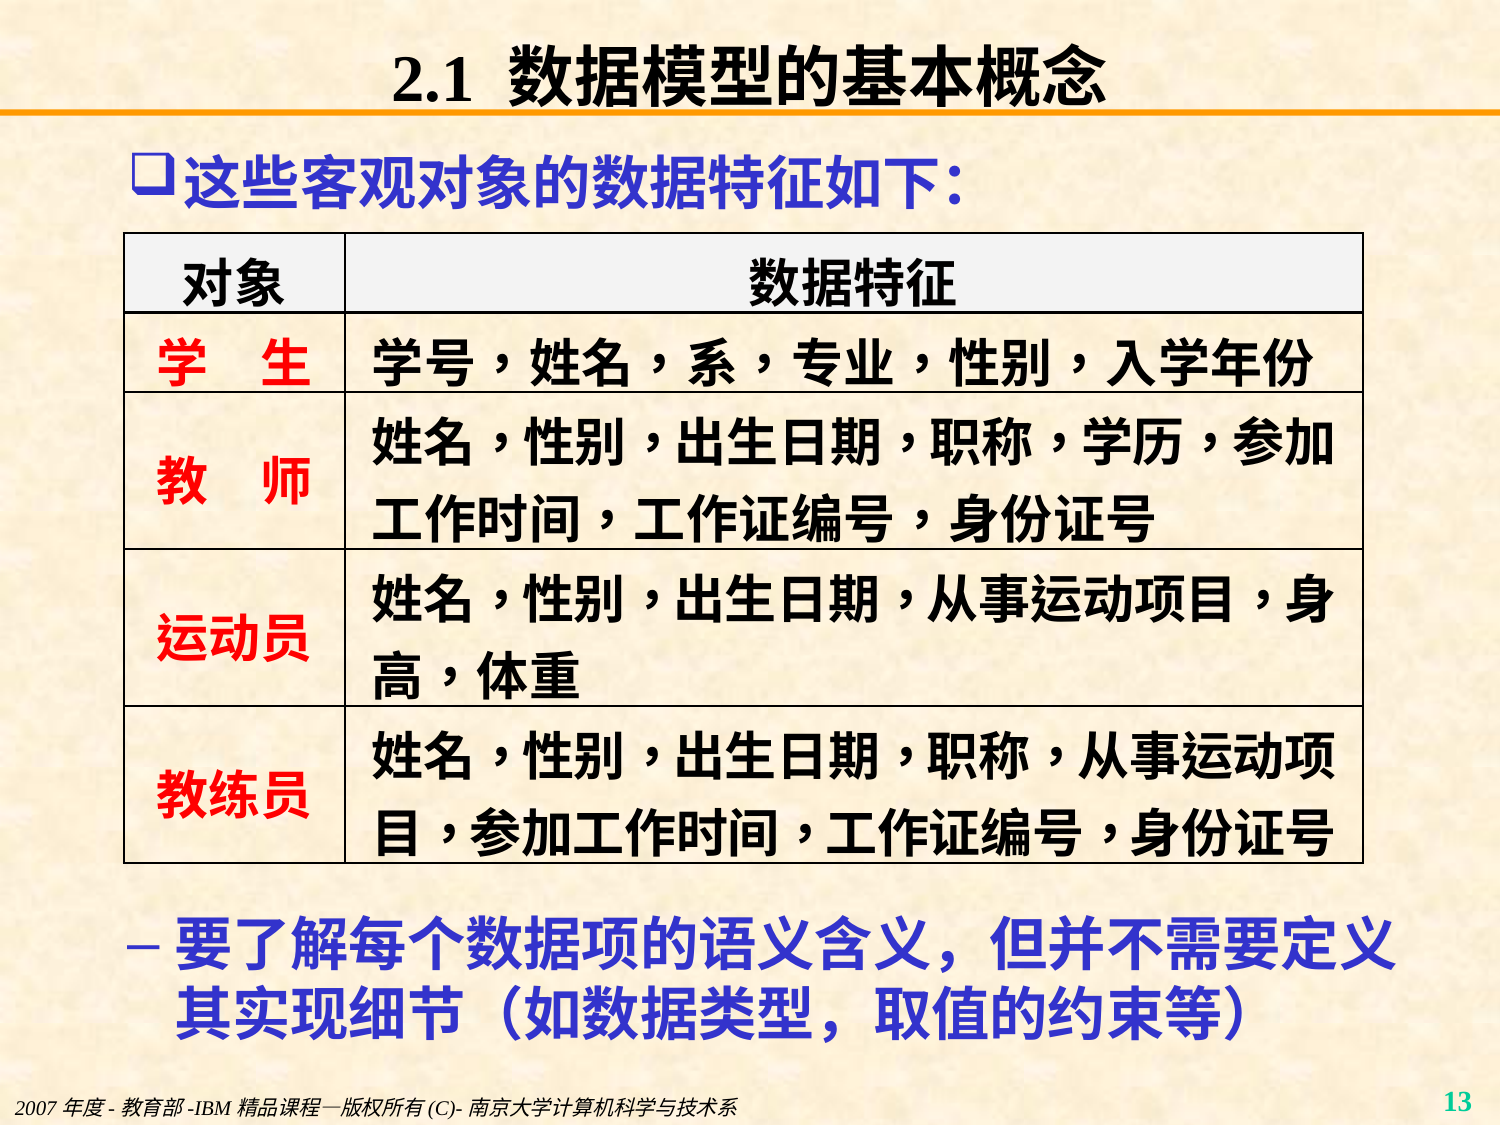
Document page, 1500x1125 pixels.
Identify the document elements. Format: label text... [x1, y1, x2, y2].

list 这些客观对象的数据特征如下： [112, 124, 1388, 226]
picture [0, 0, 1500, 109]
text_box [102, 231, 1385, 963]
text_box 要了解每个数据项的语义含义，但并不需要定义其实现细节（如数据类型，取值的约束等） [37, 899, 1438, 1063]
title 2.1 数据模型的基本概念 [112, 37, 1388, 113]
text_box 2007年度-教育部-IBM精品课程—版权所有(C)-南京大学计算机科学与技术系 [0, 1087, 825, 1125]
text_box [1174, 1074, 1488, 1113]
picture [0, 116, 1500, 1125]
